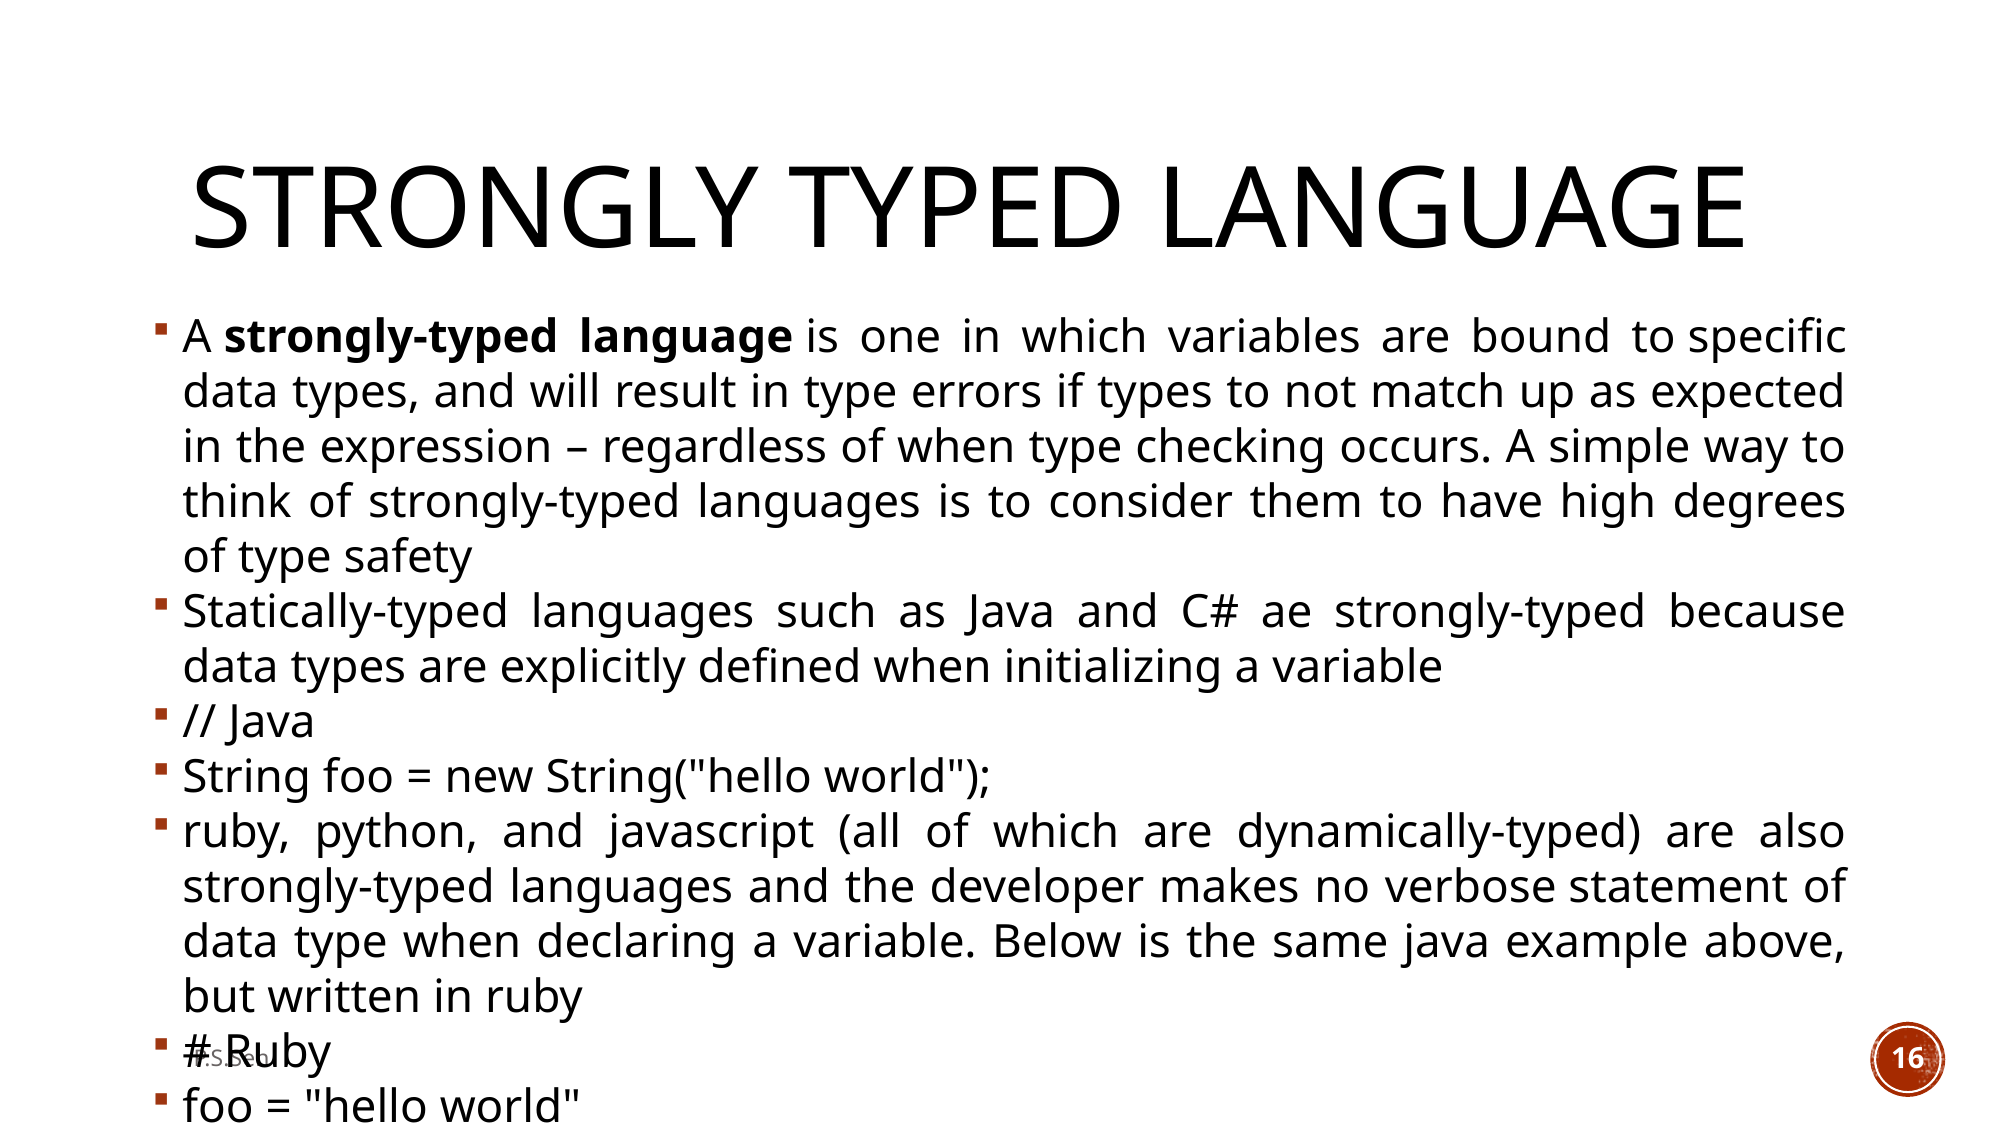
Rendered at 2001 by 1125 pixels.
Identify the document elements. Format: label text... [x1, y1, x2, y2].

footer P.S.Sen [178, 1028, 1217, 1089]
slide_number 16 [1855, 1028, 1961, 1089]
title Strongly typed language [175, 79, 1826, 299]
list A strongly-typed language is one in which variables are bound to specific data types, and will result in type errors if types to not match up as expected in the expression – regardless of when type checking occurs. A simple way to think of strongly-typed languages is to consider them to have high degrees of type safety Statically-typed languages such as Java and C# ae strongly-typed because data types are explicitly defined when initializing a variable // Java String foo = new String("hello world"); ruby, python, and javascript (all of which are dynamically-typed) are also strongly-typed languages and the developer makes no verbose statement of data type when declaring a variable. Below is the same java example above, but written in ruby # Ruby foo = "hello world" [137, 299, 1863, 1080]
